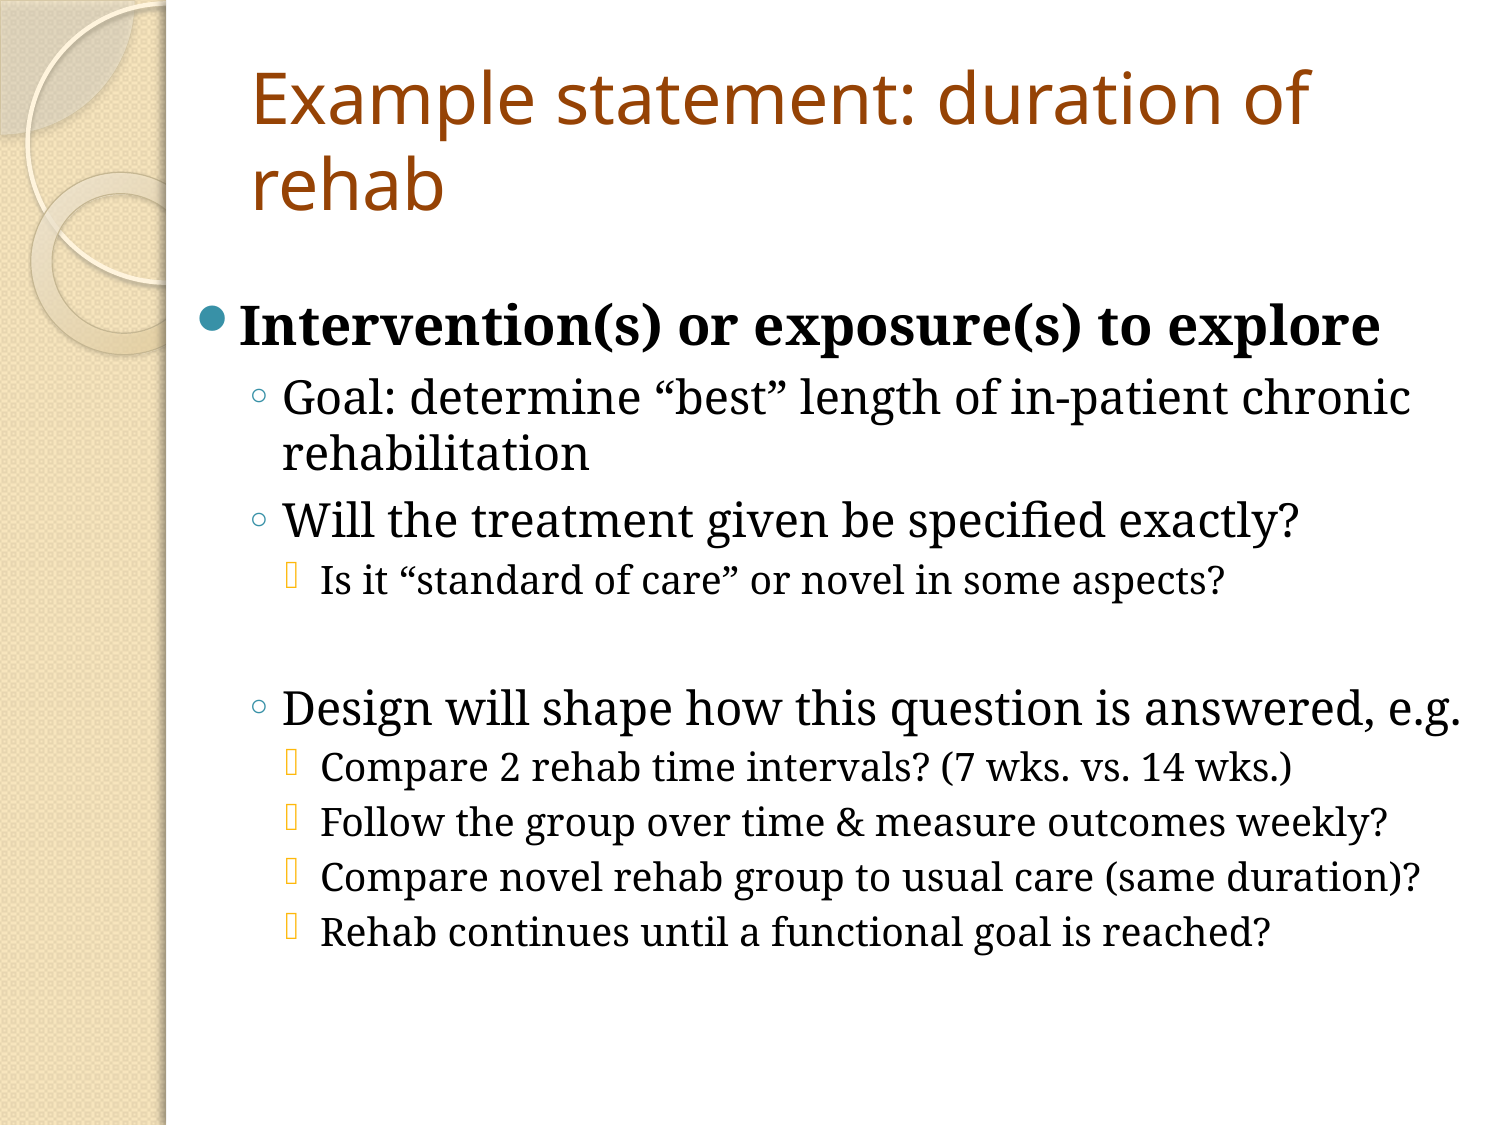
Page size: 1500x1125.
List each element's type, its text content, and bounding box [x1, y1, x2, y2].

list Intervention(s) or exposure(s) to explore Goal: determine “best” length of in-patient chronic rehabilitation Will the treatment given be specified exactly? Is it “standard of care” or novel in some aspects? Design will shape how this question is answered, e.g. Compare 2 rehab time intervals? (7 wks. vs. 14 wks.) Follow the group over time & measure outcomes weekly? Compare novel rehab group to usual care (same duration)? Rehab continues until a functional goal is reached? [168, 283, 1483, 1024]
title Example statement: duration of rehab [235, 45, 1466, 233]
